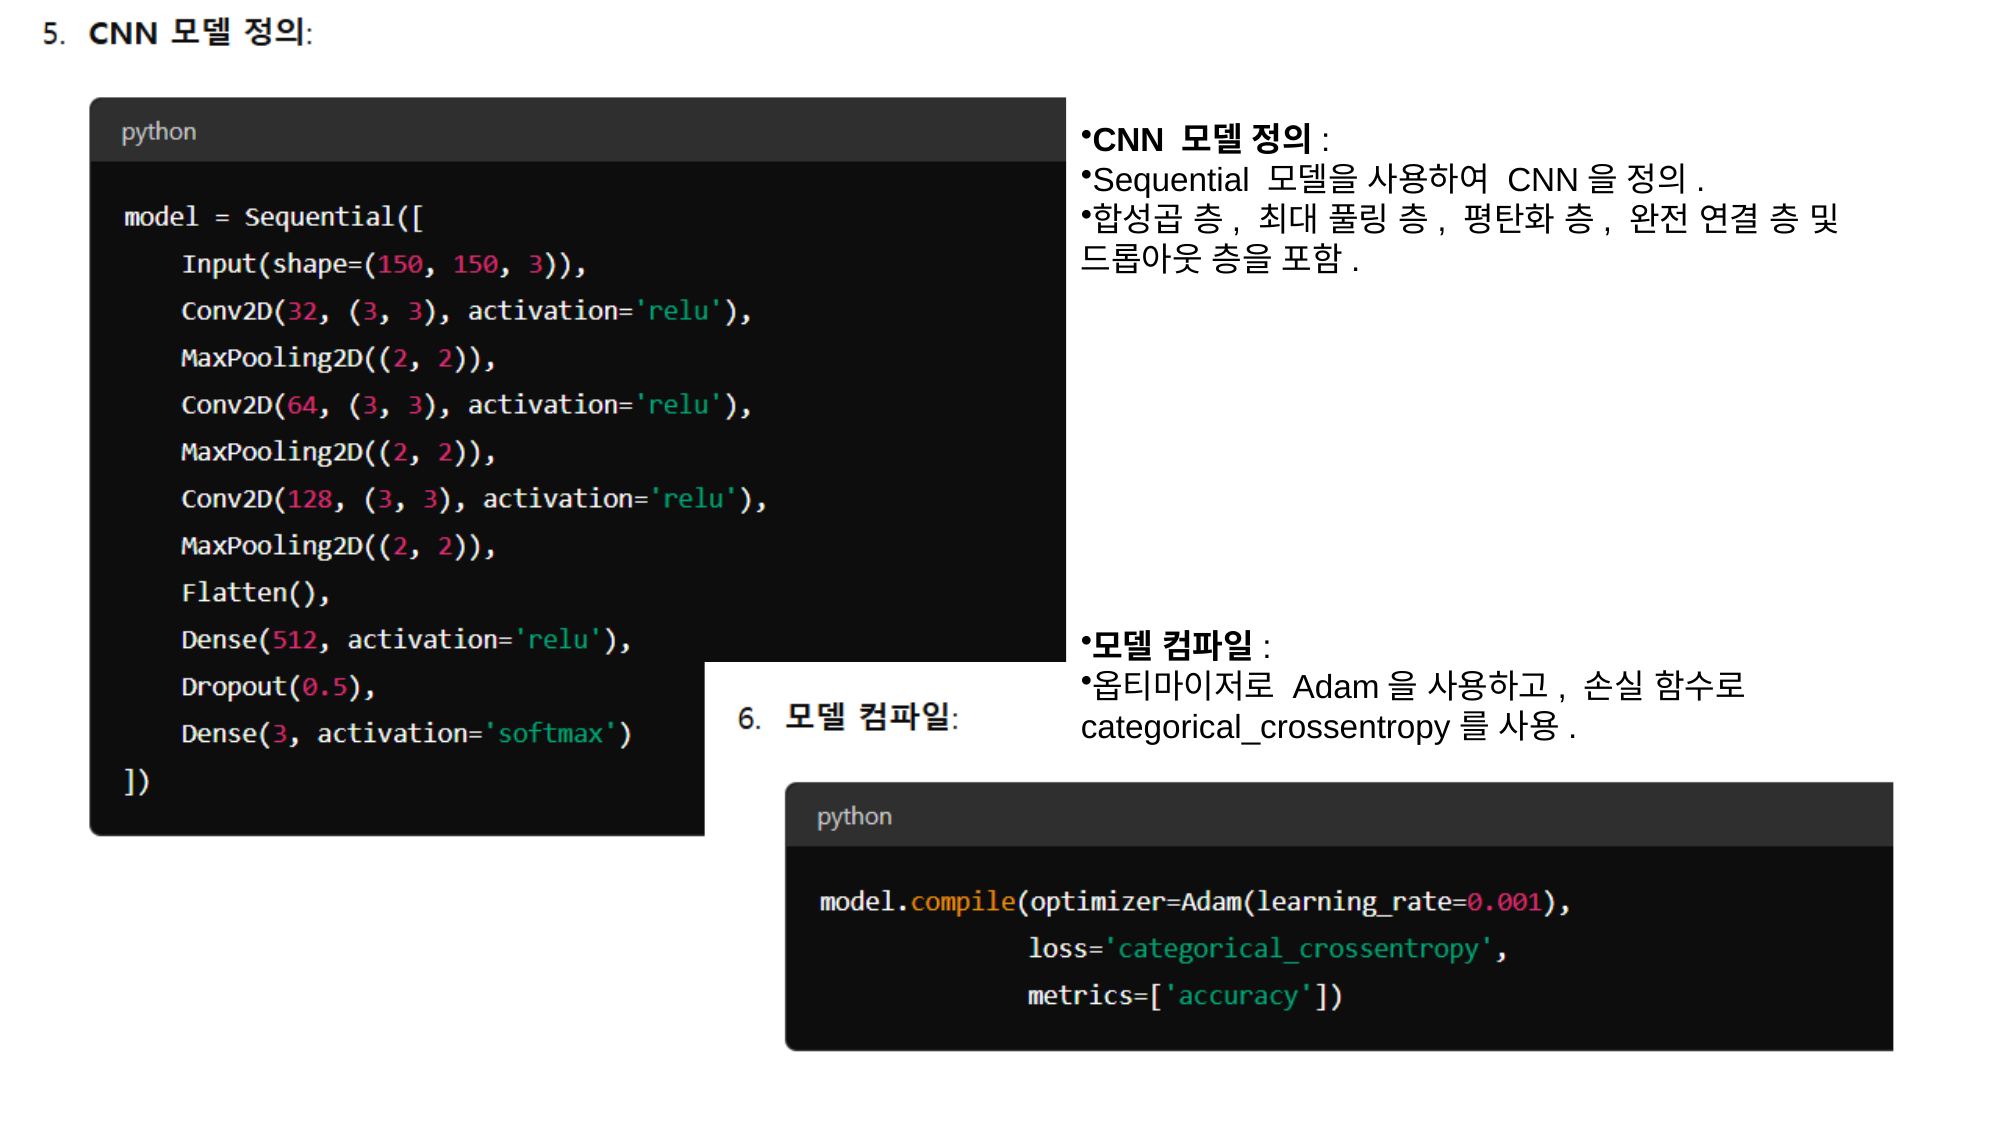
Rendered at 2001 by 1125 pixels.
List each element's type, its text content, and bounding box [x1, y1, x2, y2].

text_box CNN 모델 정의: Sequential 모델을 사용하여 CNN을 정의. 합성곱 층, 최대 풀링 층, 평탄화 층, 완전 연결 층 및 드롭아웃 층을 포함. [1067, 111, 1976, 286]
text_box 모델 컴파일: 옵티마이저로 Adam을 사용하고, 손실 함수로 categorical_crossentropy를 사용. [1067, 617, 1907, 753]
picture [23, 0, 1895, 1090]
